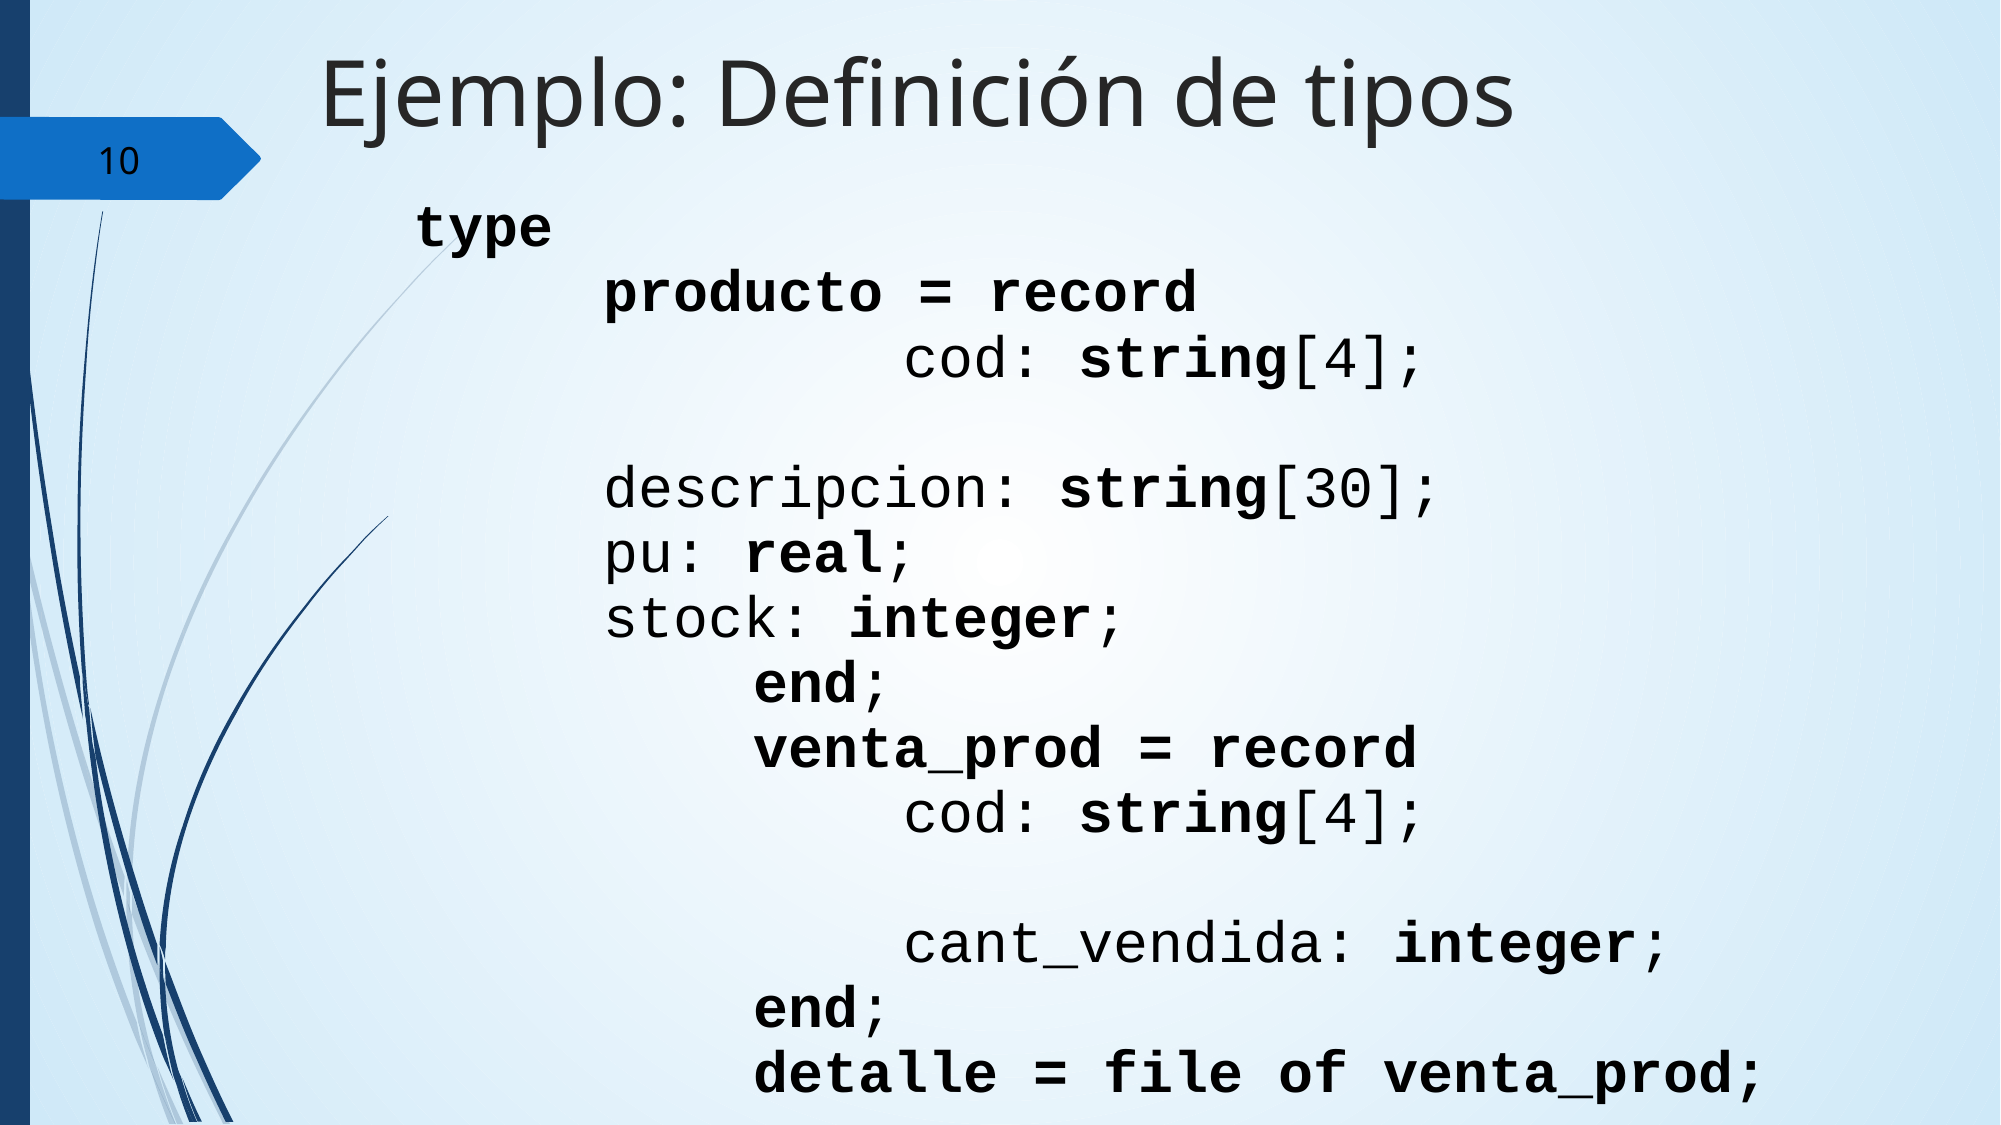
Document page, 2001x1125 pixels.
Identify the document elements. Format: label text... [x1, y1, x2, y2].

text_box type producto = record cod: string[4]; descripcion: string[30]; pu: real; stock: integer; end; venta_prod = record cod: string[4]; cant_vendida: integer; end; detalle = file of venta_prod; maestro = file of producto; [378, 199, 1842, 1104]
text_box Ejemplo: Definición de tipos [318, 0, 1855, 199]
text_box 10 [82, 129, 211, 190]
